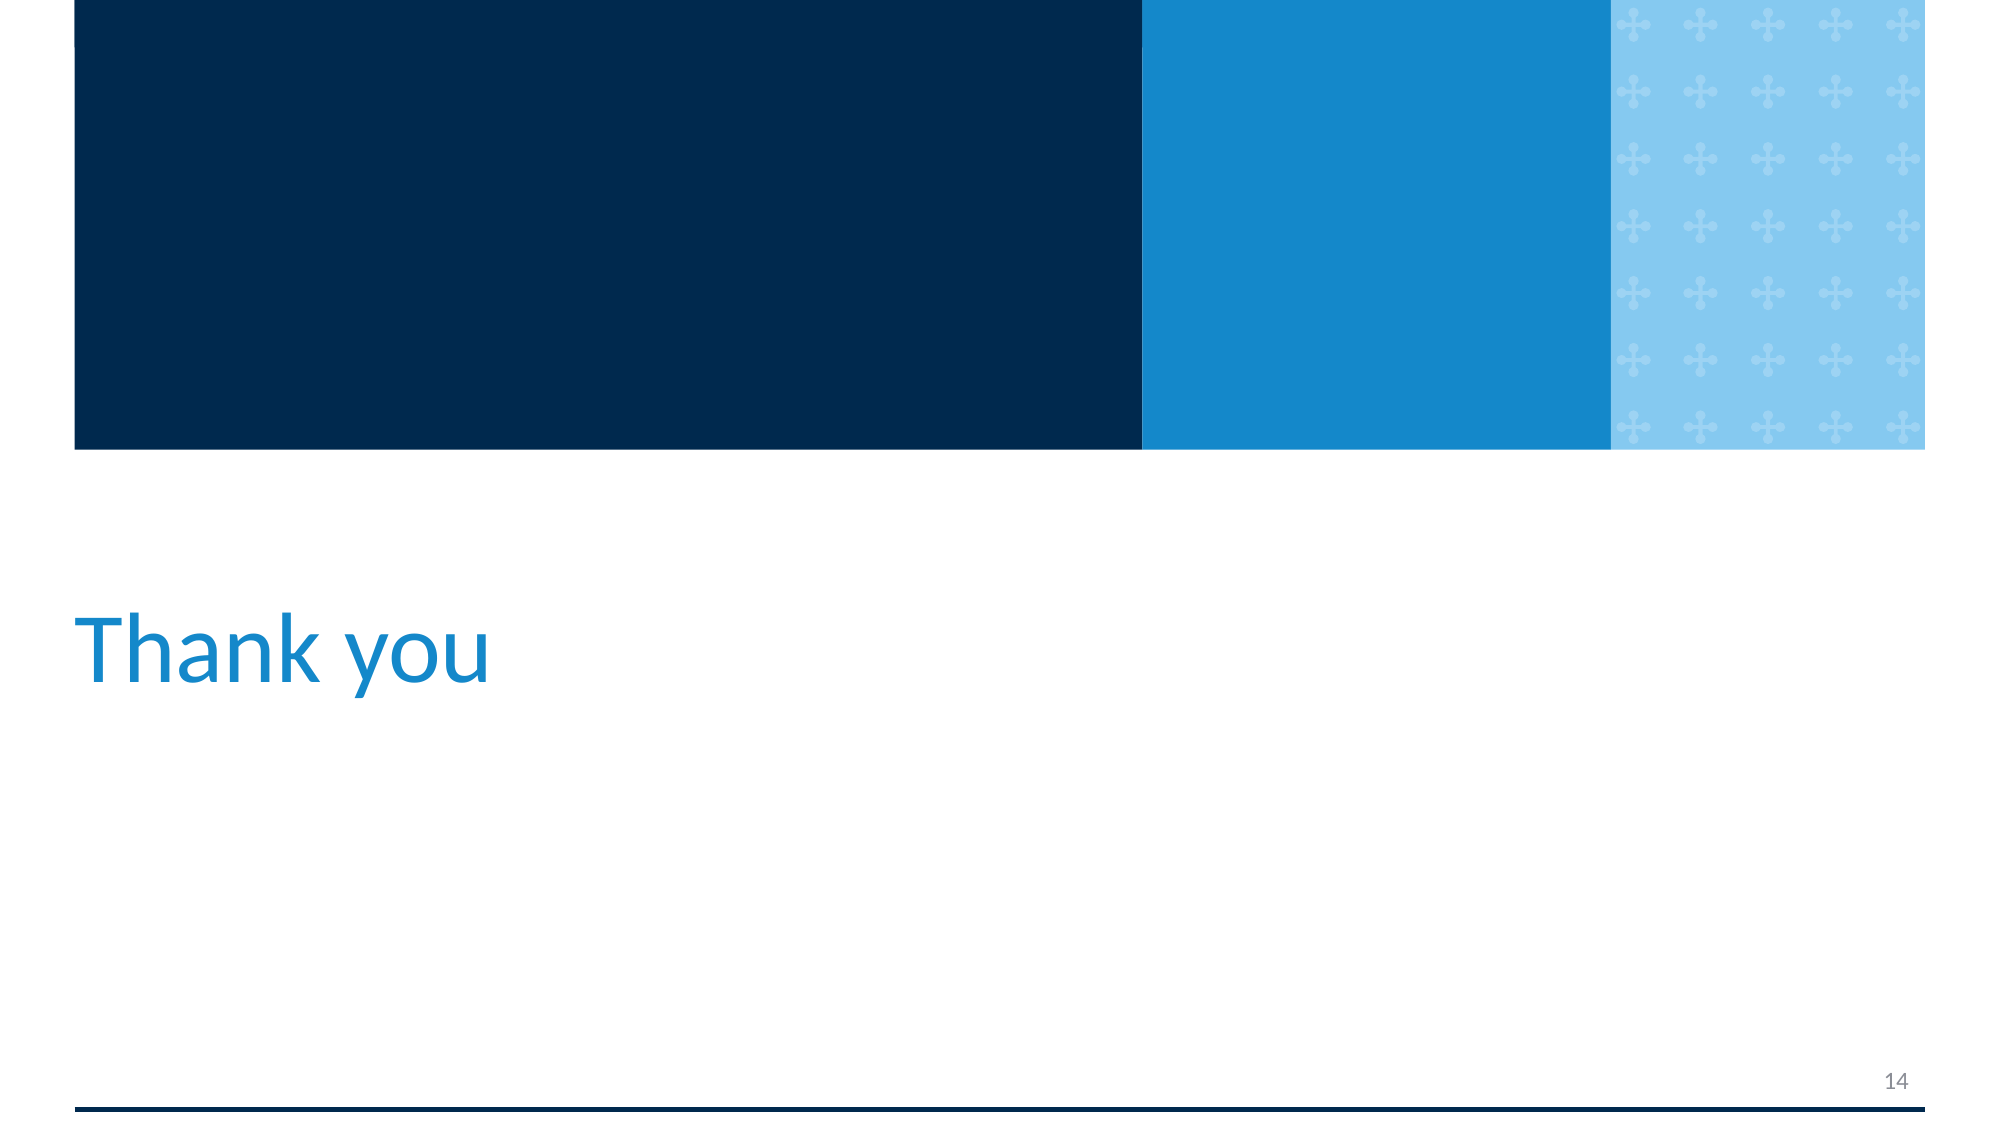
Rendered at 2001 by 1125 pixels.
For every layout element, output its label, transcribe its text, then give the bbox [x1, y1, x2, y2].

title Thank you [74, 449, 1925, 703]
slide_number 14 [1749, 1048, 1924, 1110]
